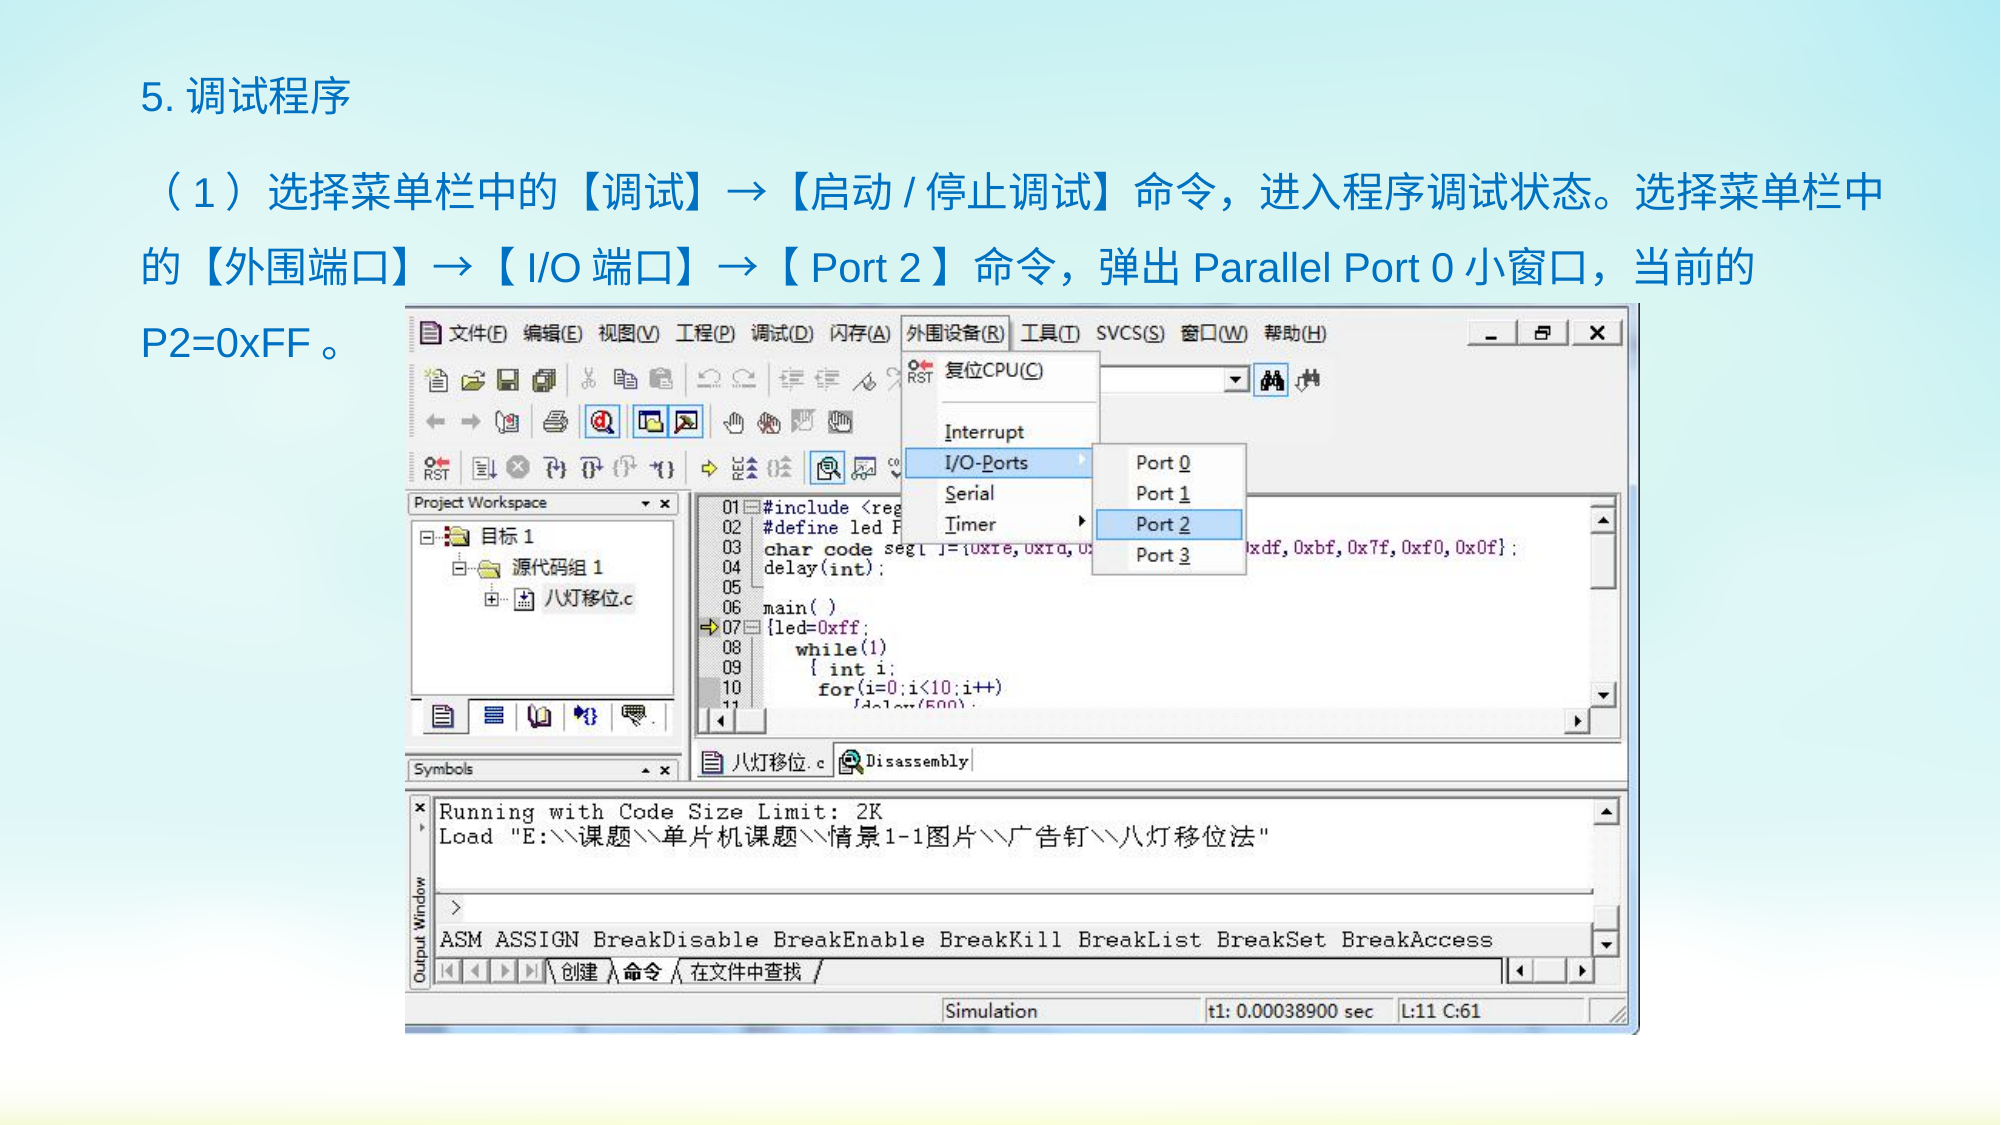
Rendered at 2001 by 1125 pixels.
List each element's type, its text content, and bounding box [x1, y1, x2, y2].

picture [0, 0, 2001, 1125]
list 5.调试程序 （1）选择菜单栏中的【调试】→【启动/停止调试】命令，进入程序调试状态。选择菜单栏中的【外围端口】→【I/O端口】→【Port 2】命令，弹出Parallel Port 0小窗口，当前的P2=0xFF。 [125, 37, 1929, 798]
